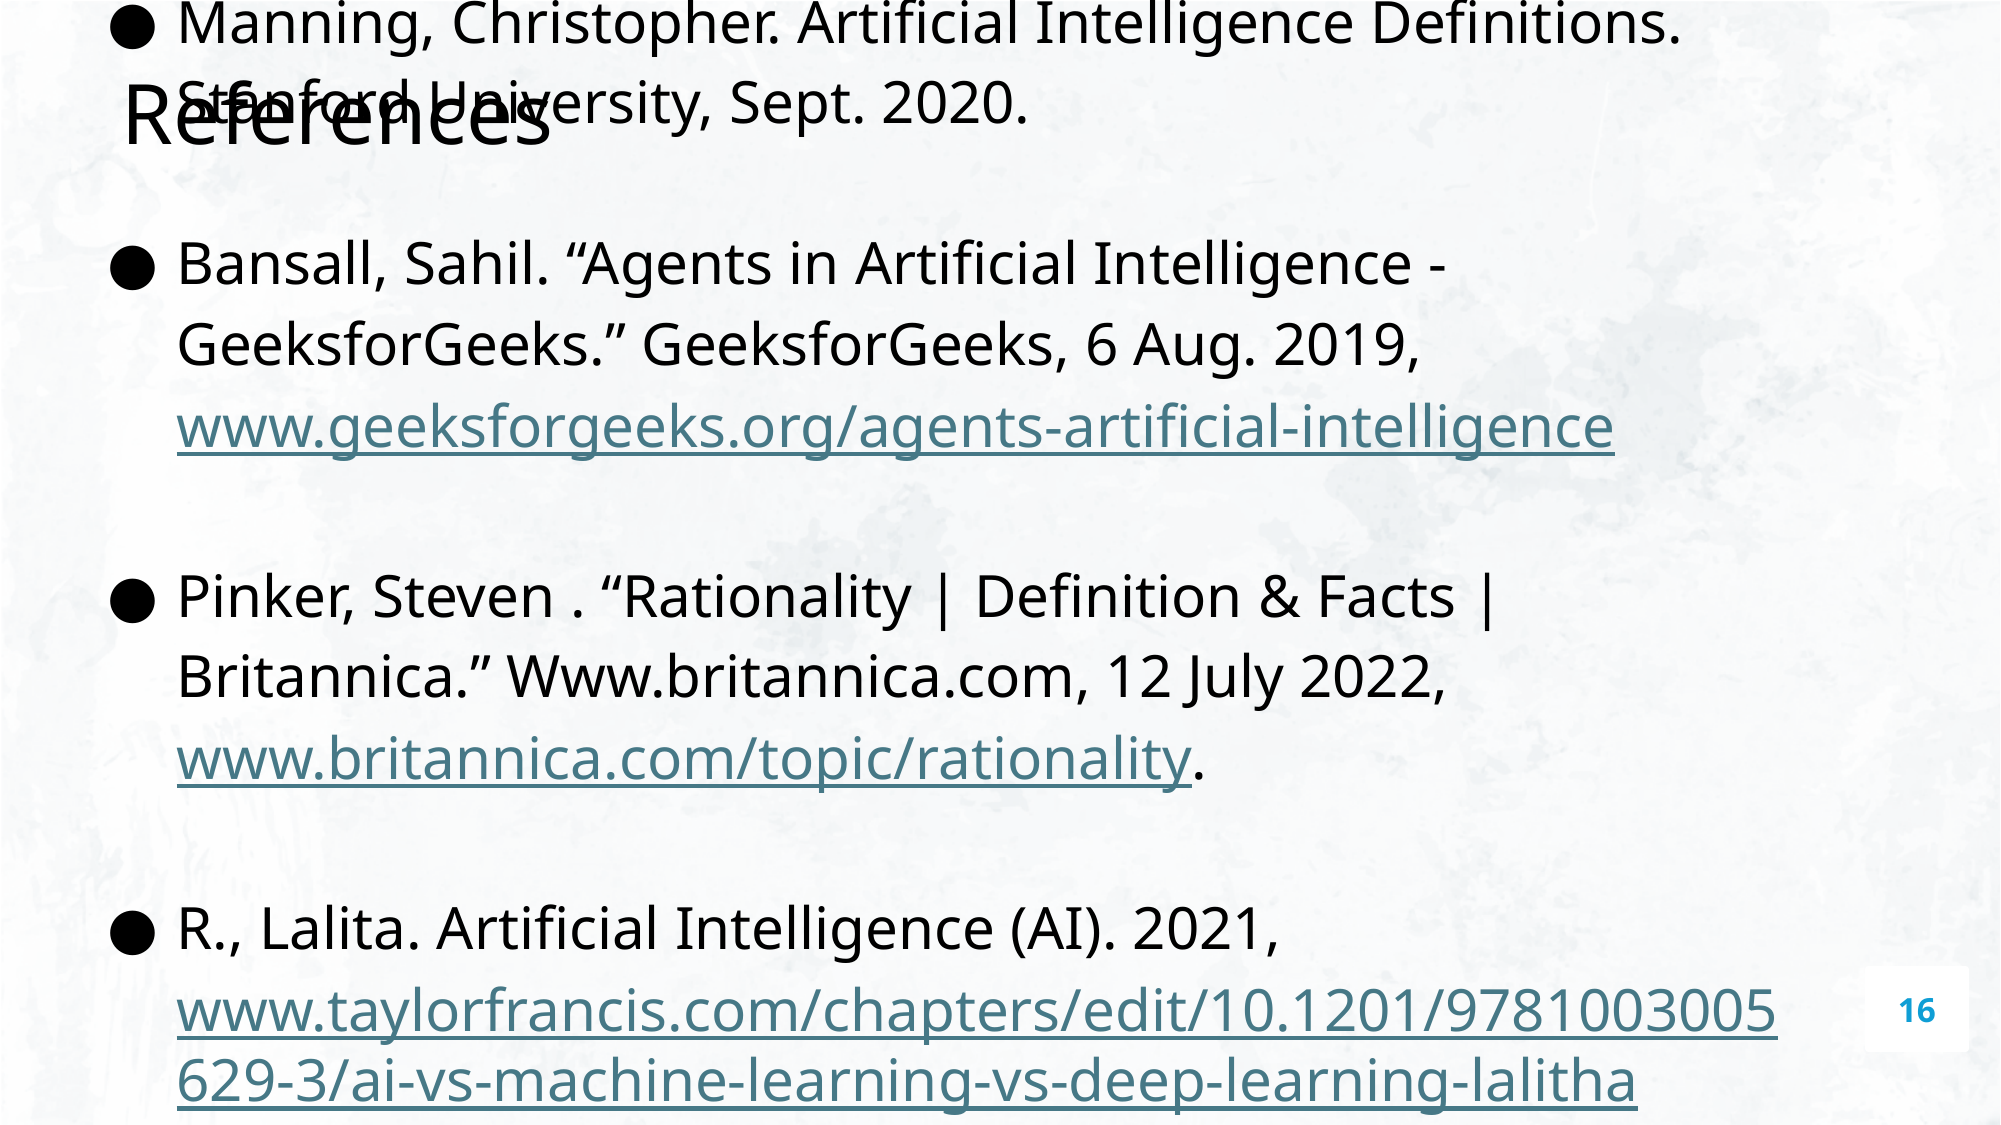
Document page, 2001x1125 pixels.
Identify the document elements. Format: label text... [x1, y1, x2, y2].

text_box 16 [1868, 968, 1966, 1049]
picture [3, 2, 2000, 1125]
list Manning, Christopher. Artificial Intelligence Definitions. Stanford University, Sept. 2020. Bansall, Sahil. “Agents in Artificial Intelligence - GeeksforGeeks.” GeeksforGeeks, 6 Aug. 2019, www.geeksforgeeks.org/agents-artificial-intelligence Pinker, Steven . “Rationality | Definition & Facts | Britannica.” Www.britannica.com, 12 July 2022, www.britannica.com/topic/rationality. R., Lalita. Artificial Intelligence (AI). 2021, www.taylorfrancis.com/chapters/edit/10.1201/9781003005629-3/ai-vs-machine-learning-vs-deep-learning-lalitha [176, 0, 1810, 1123]
title References [106, 31, 176, 186]
